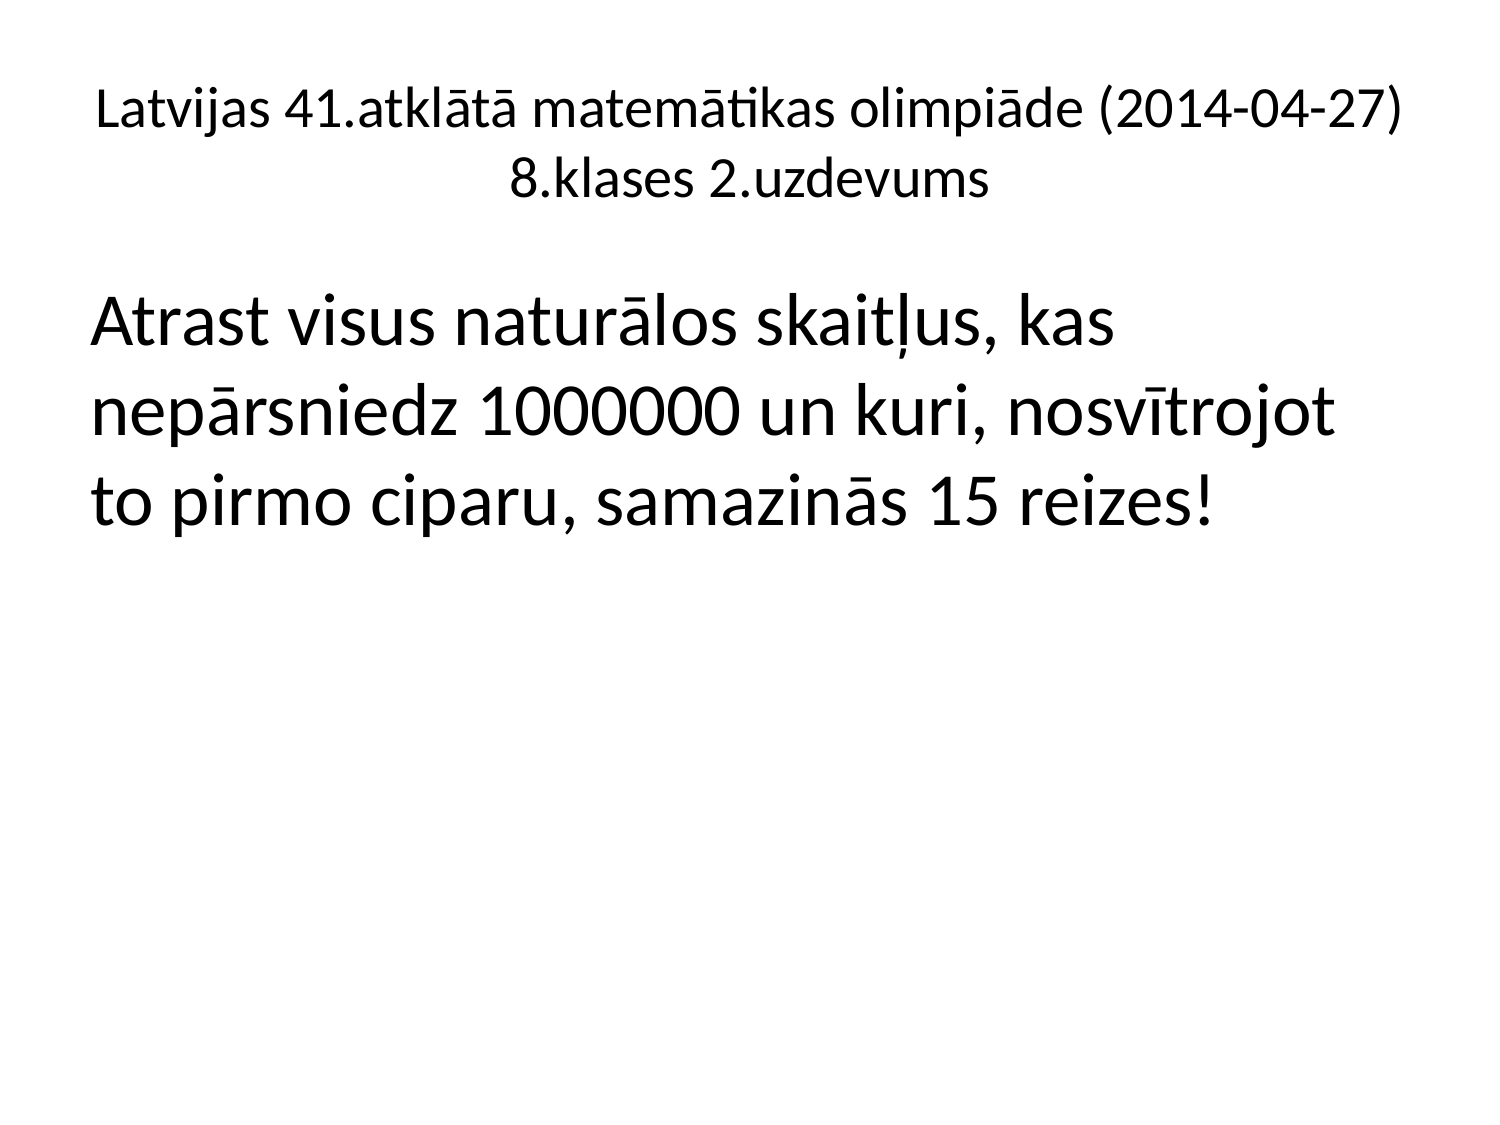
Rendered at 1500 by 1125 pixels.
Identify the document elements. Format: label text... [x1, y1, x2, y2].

list Atrast visus naturālos skaitļus, kas nepārsniedz 1000000 un kuri, nosvītrojot to pirmo ciparu, samazinās 15 reizes! [75, 262, 1425, 1005]
title Latvijas 41.atklātā matemātikas olimpiāde (2014-04-27) 8.klases 2.uzdevums [75, 45, 1425, 233]
